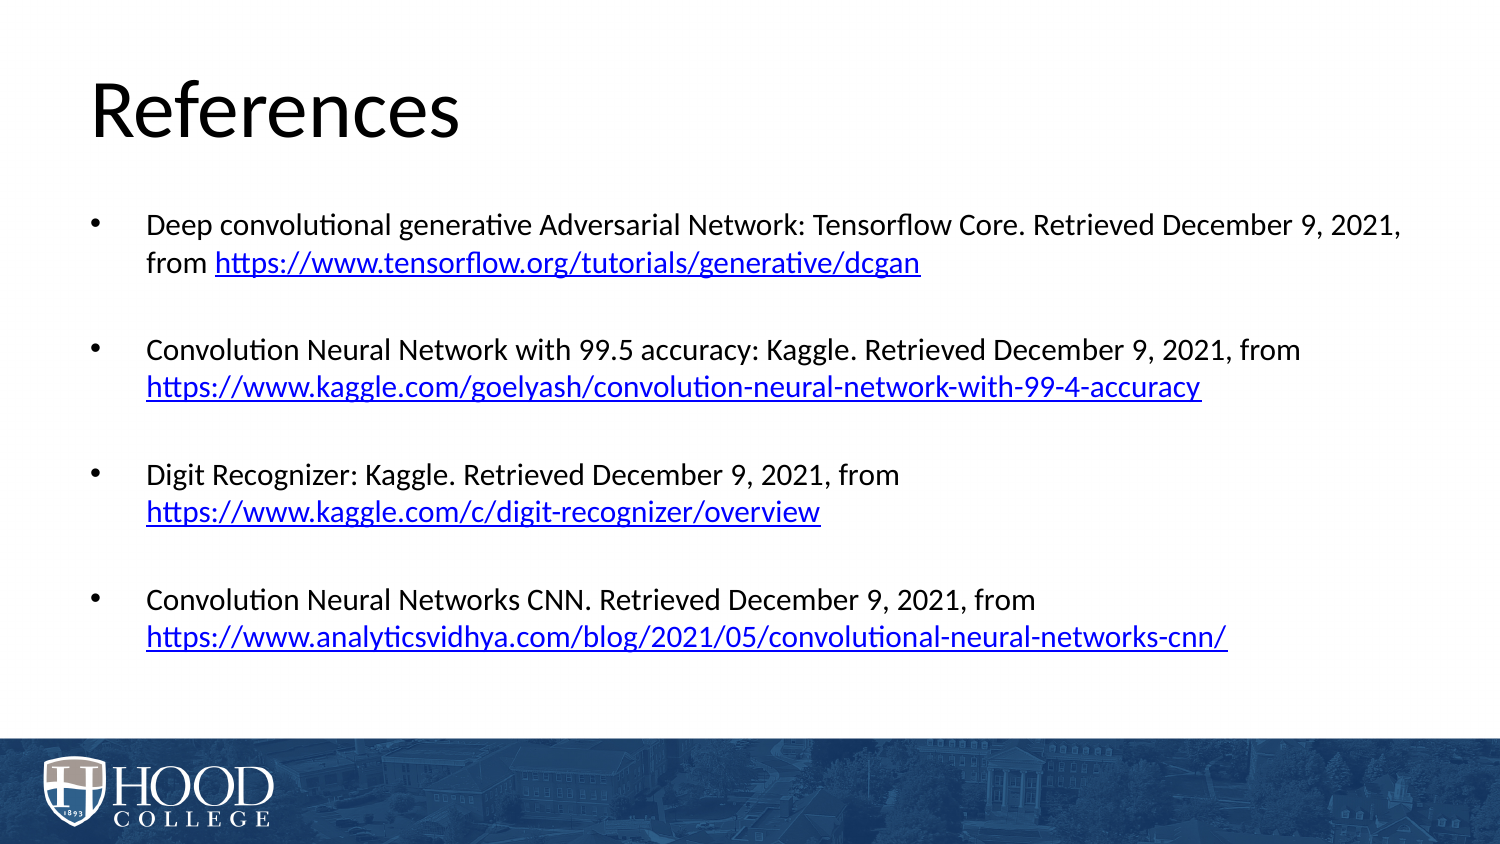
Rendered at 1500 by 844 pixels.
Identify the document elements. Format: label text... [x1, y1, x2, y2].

title References [75, 33, 1425, 175]
picture [0, 0, 1500, 844]
list Deep convolutional generative Adversarial Network: Tensorflow Core. Retrieved December 9, 2021, from https://www.tensorflow.org/tutorials/generative/dcgan Convolution Neural Network with 99.5 accuracy: Kaggle. Retrieved December 9, 2021, from https://www.kaggle.com/goelyash/convolution-neural-network-with-99-4-accuracy Digit Recognizer: Kaggle. Retrieved December 9, 2021, from https://www.kaggle.com/c/digit-recognizer/overview Convolution Neural Networks CNN. Retrieved December 9, 2021, from https://www.analyticsvidhya.com/blog/2021/05/convolutional-neural-networks-cnn/ [75, 196, 1425, 711]
